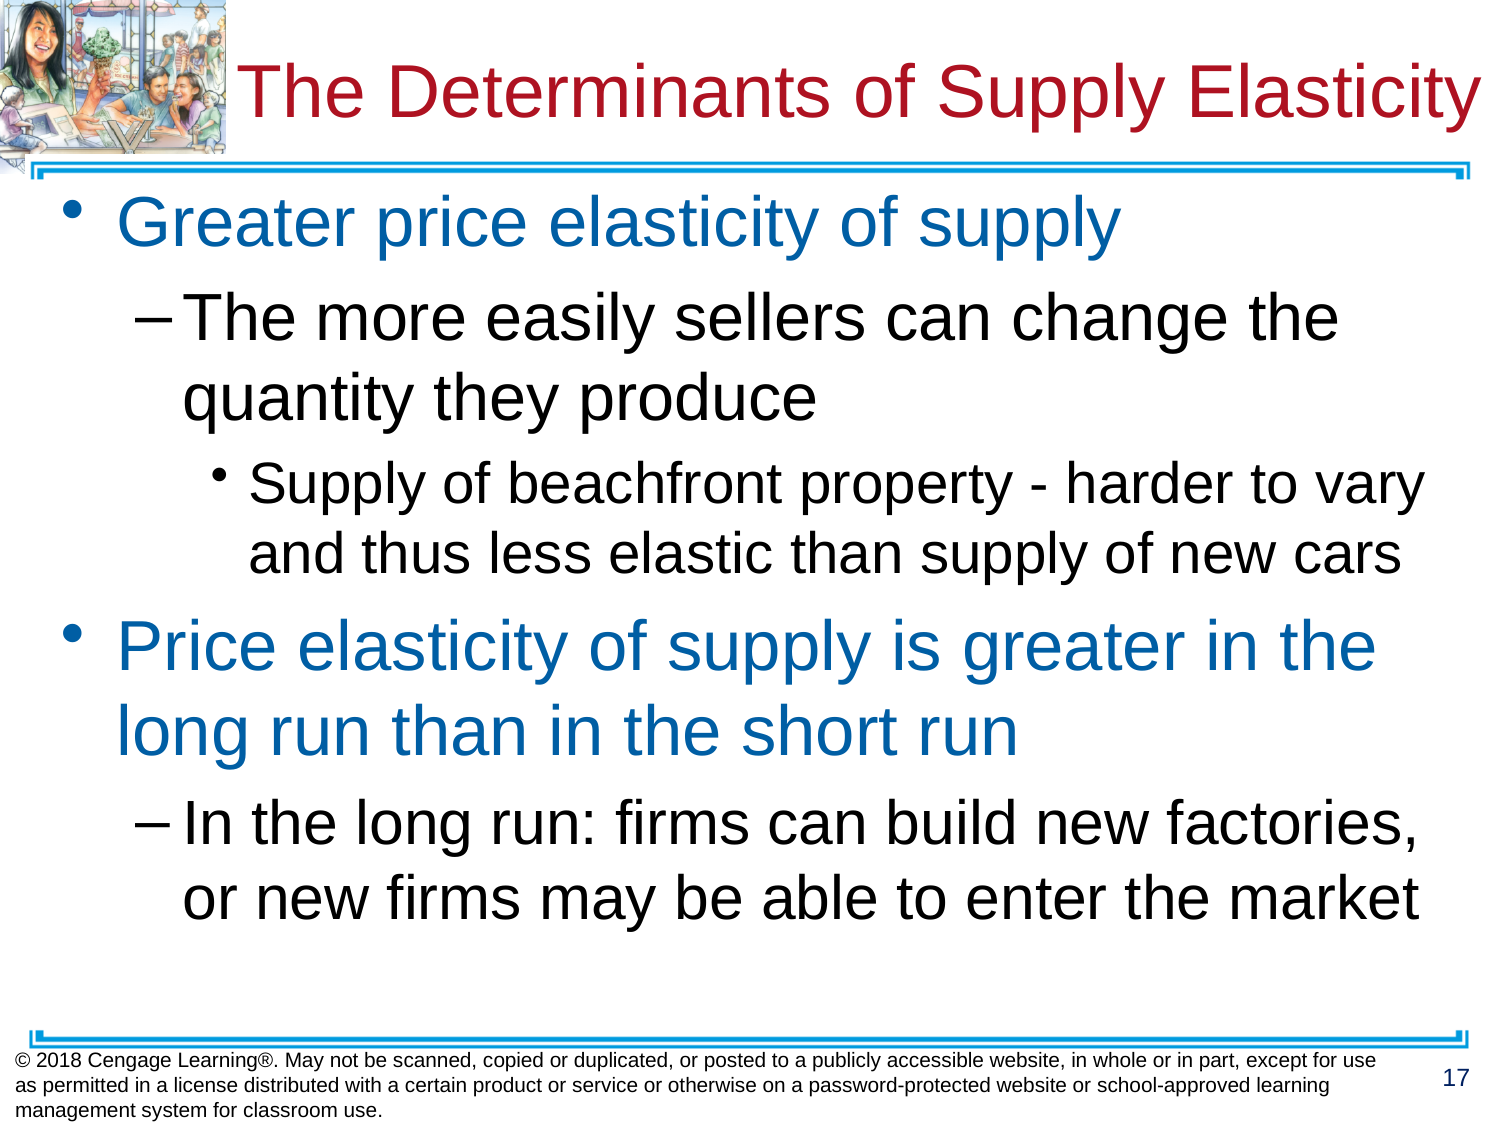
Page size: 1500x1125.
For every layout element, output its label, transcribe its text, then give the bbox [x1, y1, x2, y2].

footer © 2018 Cengage Learning®. May not be scanned, copied or duplicated, or posted to a publicly accessible website, in whole or in part, except for use as permitted in a license distributed with a certain product or service or otherwise on a password-protected website or school-approved learning management system for classroom use. [0, 1043, 1412, 1125]
picture [25, 1024, 45, 1043]
slide_number 17 [1412, 1052, 1500, 1117]
picture [1455, 1024, 1475, 1053]
picture [0, 0, 1475, 186]
title The Determinants of Supply Elasticity [219, 16, 1500, 158]
list Greater price elasticity of supply The more easily sellers can change the quantity they produce Supply of beachfront property - harder to vary and thus less elastic than supply of new cars Price elasticity of supply is greater in the long run than in the short run In the long run: firms can build new factories, or new firms may be able to enter the market [45, 168, 1455, 1055]
